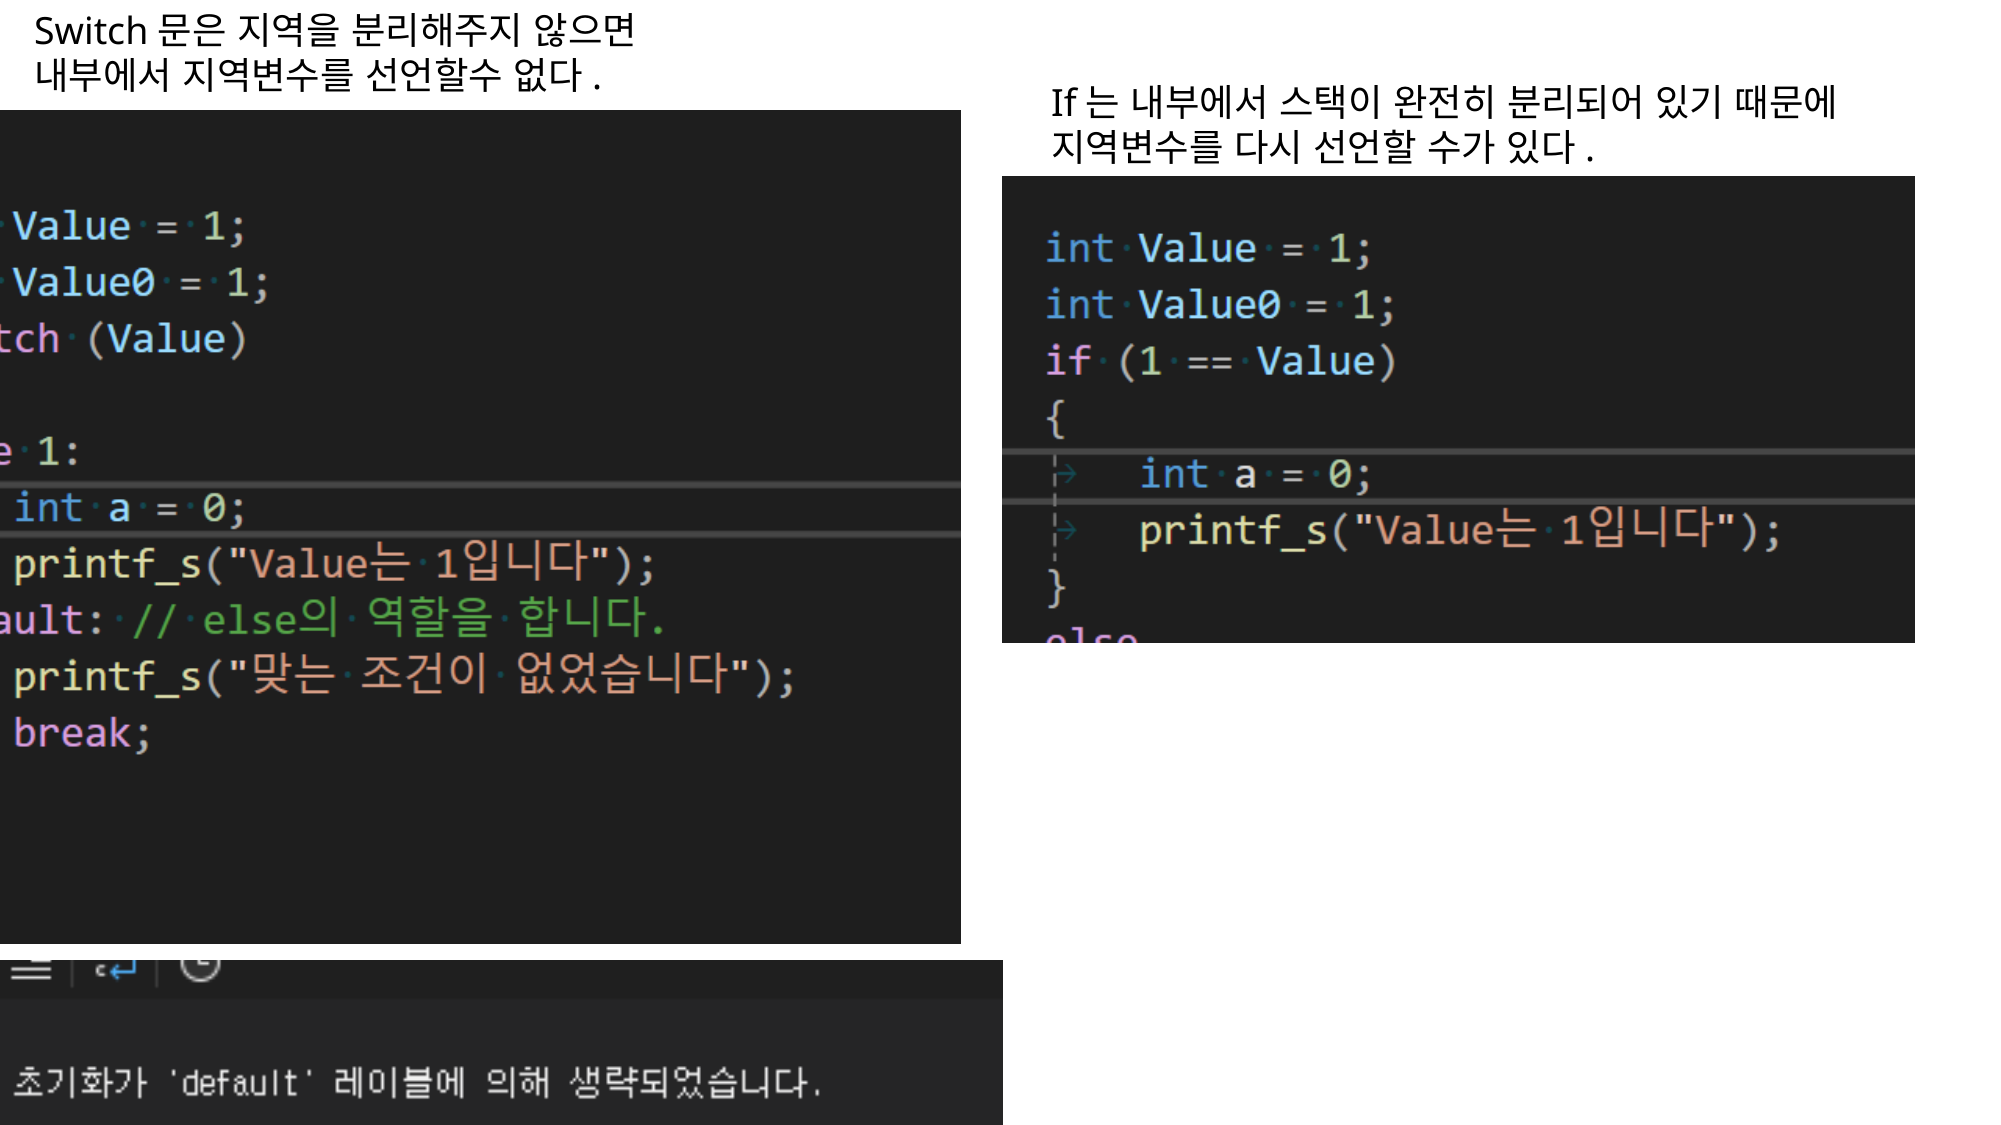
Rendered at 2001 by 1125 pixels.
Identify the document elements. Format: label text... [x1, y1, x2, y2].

text_box If는 내부에서 스택이 완전히 분리되어 있기 때문에 지역변수를 다시 선언할 수가 있다. [1036, 71, 1854, 175]
picture [0, 110, 962, 945]
picture [0, 960, 1003, 1125]
picture [1001, 175, 1916, 643]
text_box Switch문은 지역을 분리해주지 않으면 내부에서 지역변수를 선언할수 없다. [19, 0, 653, 105]
